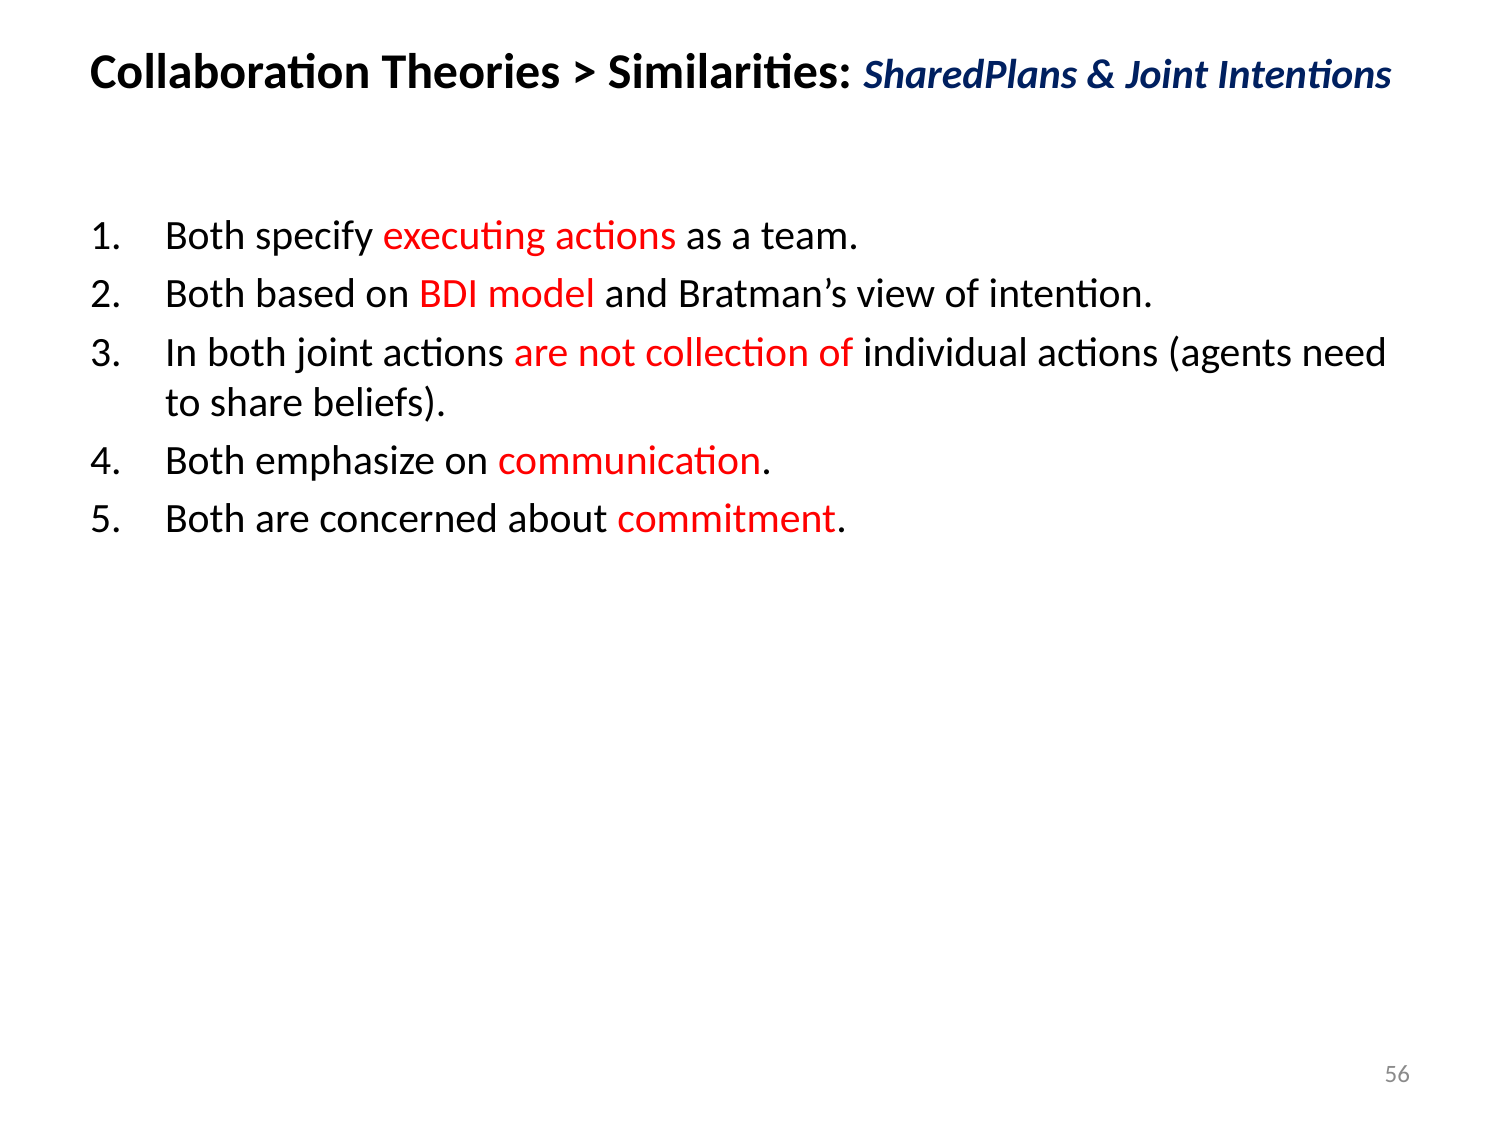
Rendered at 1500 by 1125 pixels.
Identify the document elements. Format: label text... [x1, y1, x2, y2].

text_box Collaboration Theories > Similarities: SharedPlans & Joint Intentions [74, 0, 1425, 138]
text_box Both specify executing actions as a team. Both based on BDI model and Bratman’s view of intention. In both joint actions are not collection of individual actions (agents need to share beliefs). Both emphasize on communication. Both are concerned about commitment. [74, 200, 1422, 1050]
slide_number 56 [1074, 1042, 1425, 1103]
